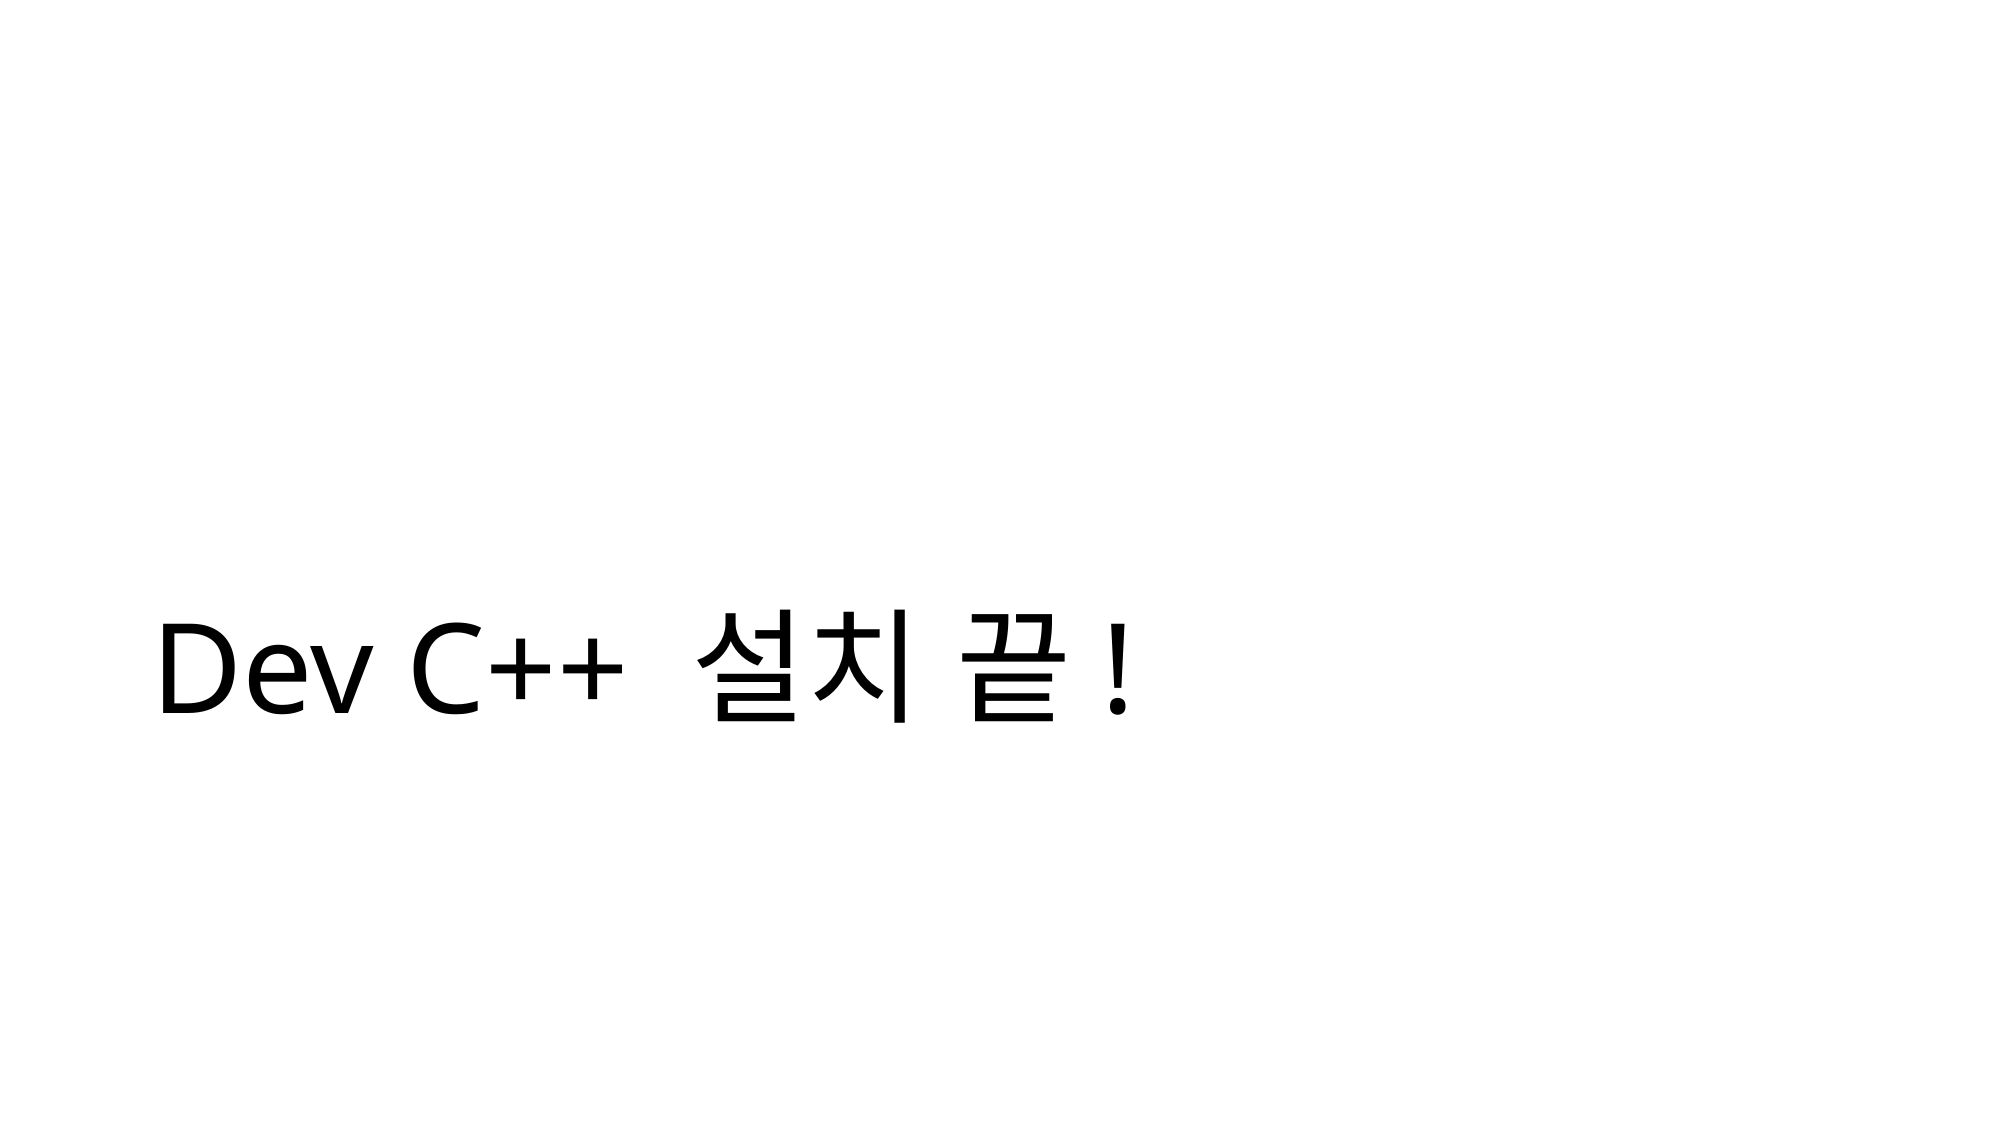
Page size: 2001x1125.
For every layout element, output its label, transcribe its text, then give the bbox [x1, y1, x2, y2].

title Dev C++ 설치 끝! [136, 280, 1862, 749]
